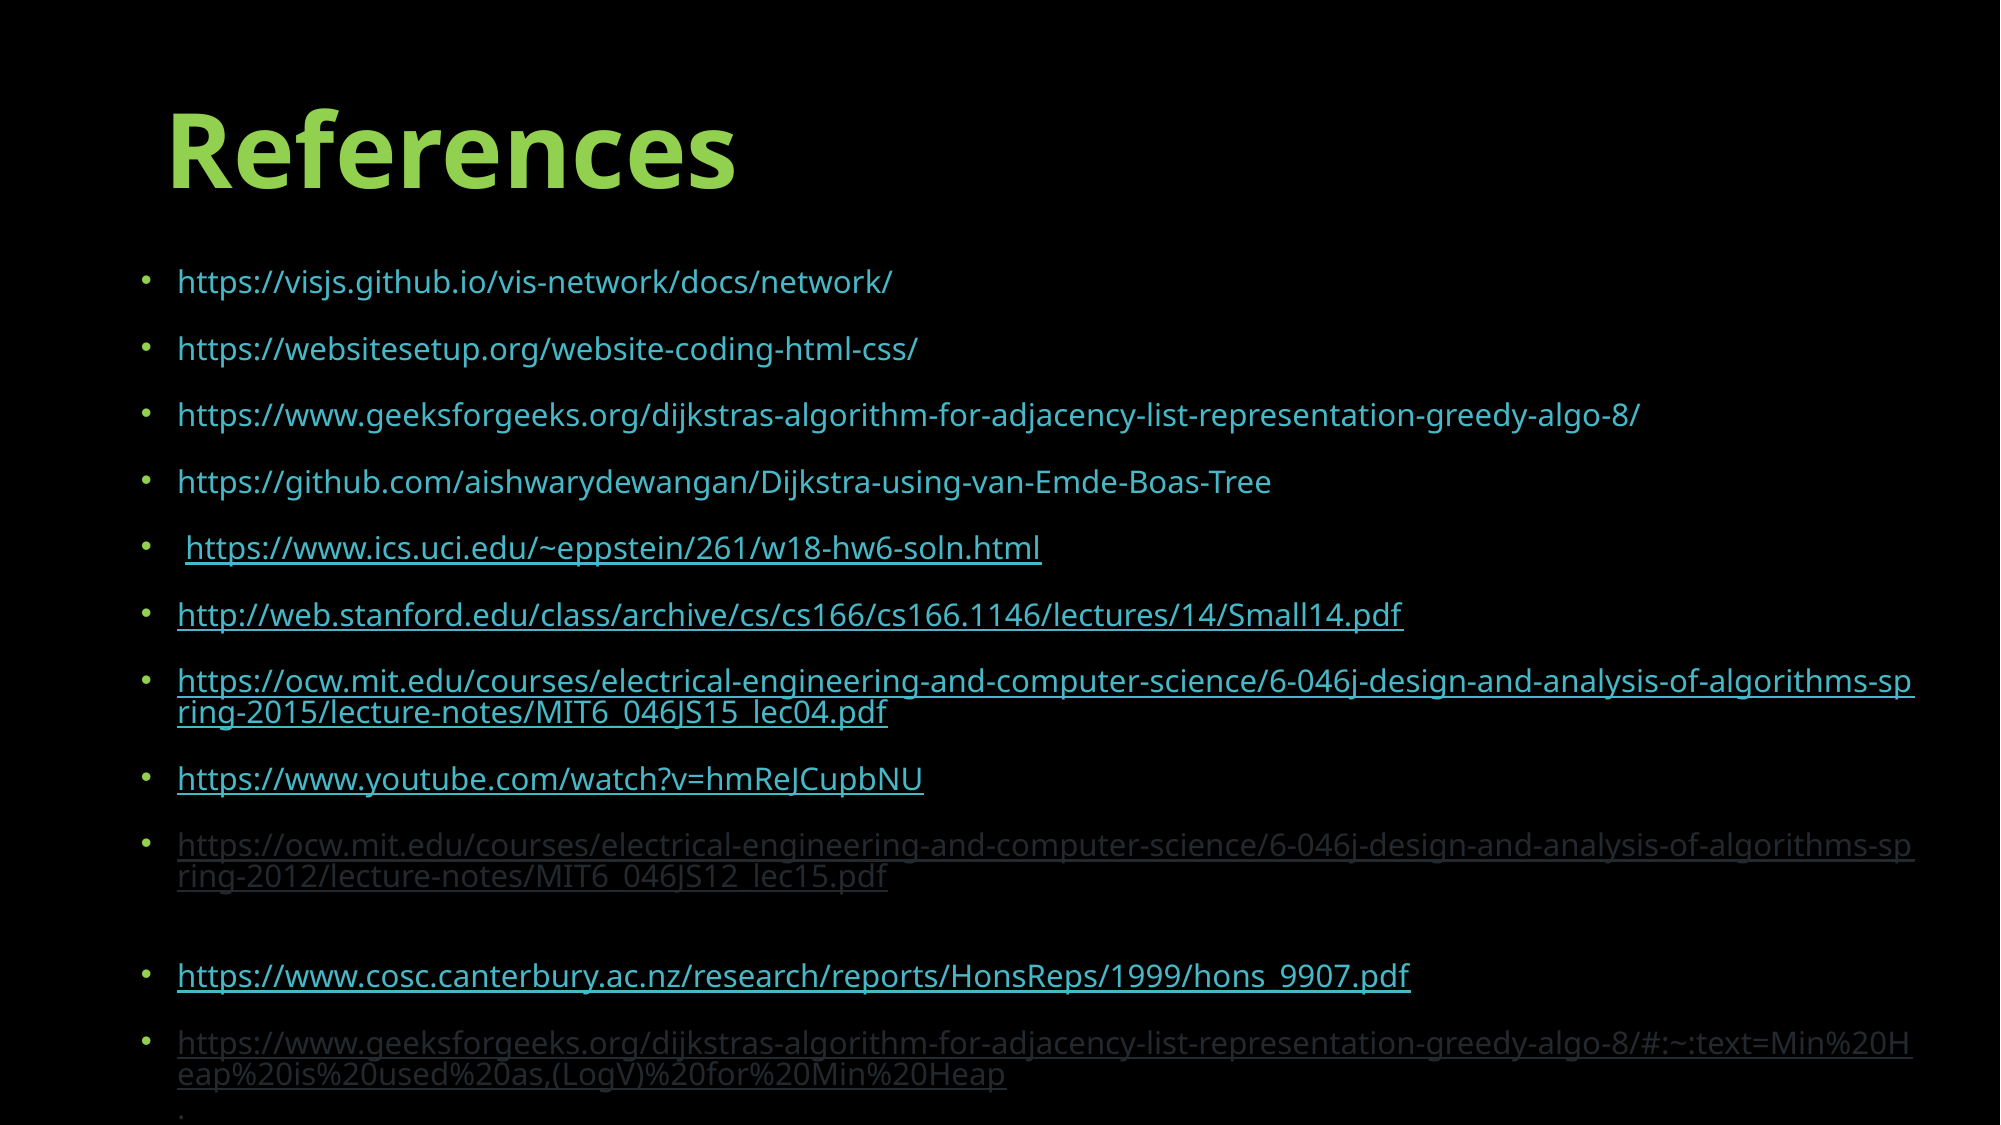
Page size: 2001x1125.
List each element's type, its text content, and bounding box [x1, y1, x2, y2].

list https://visjs.github.io/vis-network/docs/network/ https://websitesetup.org/website-coding-html-css/ https://www.geeksforgeeks.org/dijkstras-algorithm-for-adjacency-list-representation-greedy-algo-8/ https://github.com/aishwarydewangan/Dijkstra-using-van-Emde-Boas-Tree https://www.ics.uci.edu/~eppstein/261/w18-hw6-soln.html http://web.stanford.edu/class/archive/cs/cs166/cs166.1146/lectures/14/Small14.pdf https://ocw.mit.edu/courses/electrical-engineering-and-computer-science/6-046j-design-and-analysis-of-algorithms-spring-2015/lecture-notes/MIT6_046JS15_lec04.pdf https://www.youtube.com/watch?v=hmReJCupbNU https://ocw.mit.edu/courses/electrical-engineering-and-computer-science/6-046j-design-and-analysis-of-algorithms-spring-2012/lecture-notes/MIT6_046JS12_lec15.pdf https://www.cosc.canterbury.ac.nz/research/reports/HonsReps/1999/hons_9907.pdf https://www.geeksforgeeks.org/dijkstras-algorithm-for-adjacency-list-representation-greedy-algo-8/#:~:text=Min%20Heap%20is%20used%20as,(LogV)%20for%20Min%20Heap. [125, 255, 1934, 1050]
title References [149, 30, 1650, 219]
